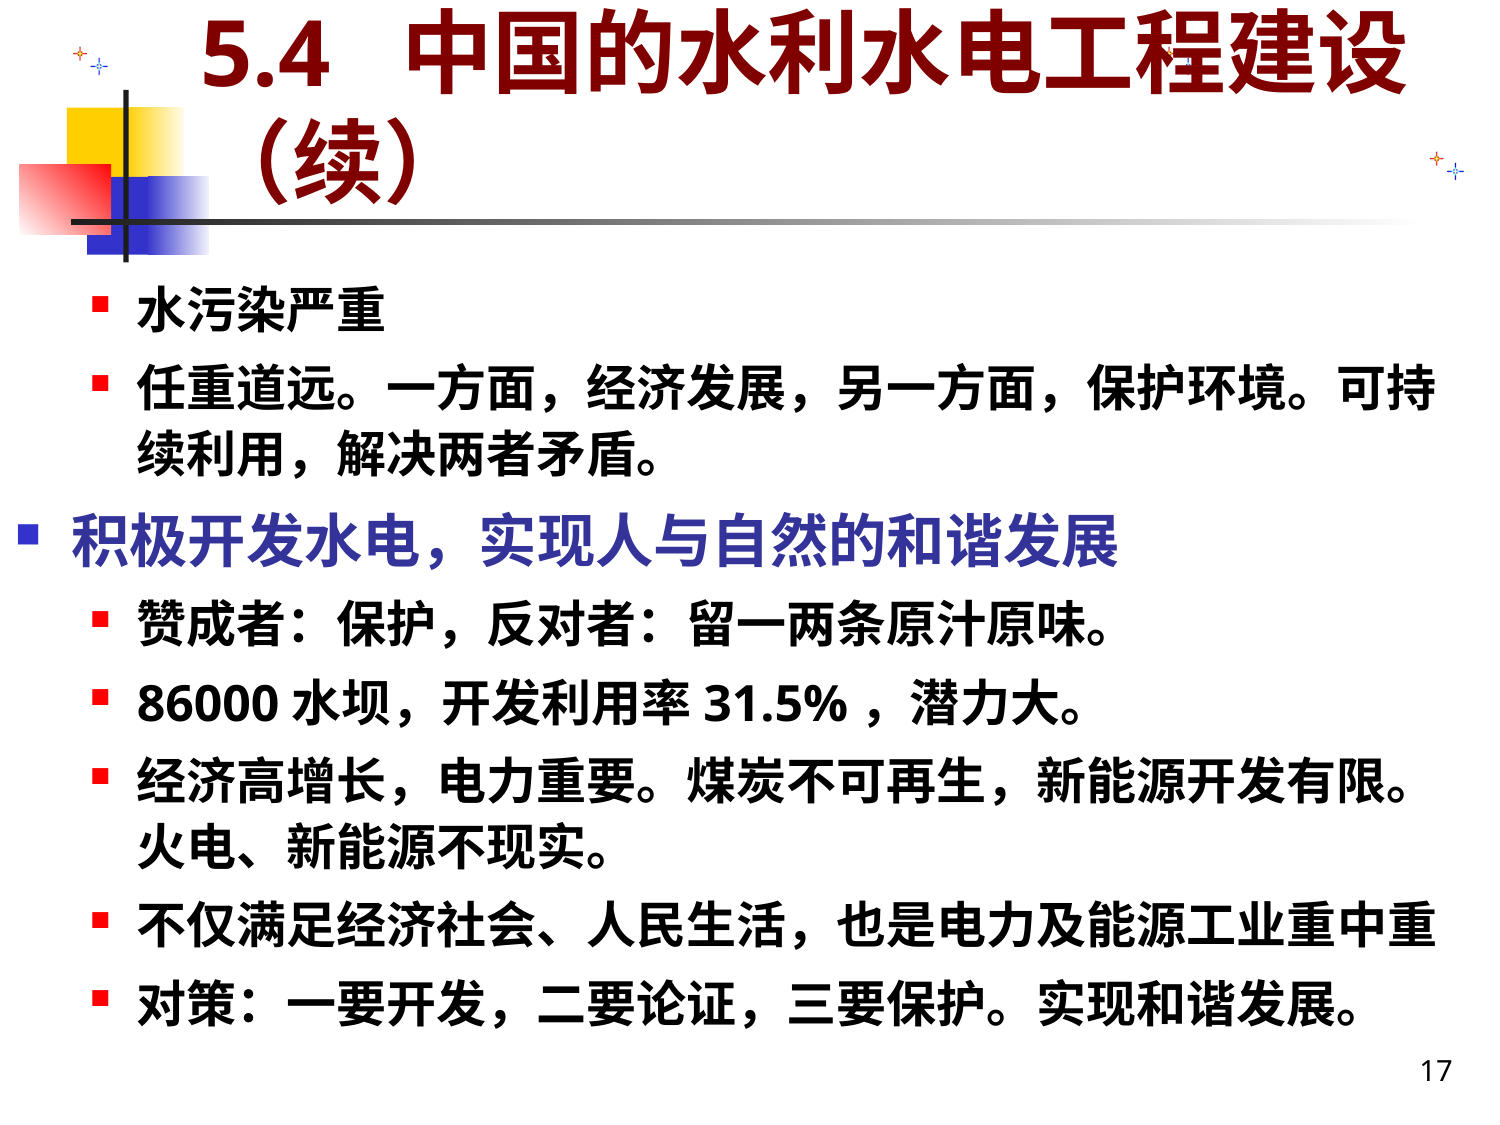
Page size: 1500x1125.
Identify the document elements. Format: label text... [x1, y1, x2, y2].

list 水污染严重 任重道远。一方面，经济发展，另一方面，保护环境。可持续利用，解决两者矛盾。 积极开发水电，实现人与自然的和谐发展 赞成者：保护，反对者：留一两条原汁原味。 86000水坝，开发利用率31.5%，潜力大。 经济高增长，电力重要。煤炭不可再生，新能源开发有限。火电、新能源不现实。 不仅满足经济社会、人民生活，也是电力及能源工业重中重 对策：一要开发，二要论证，三要保护。实现和谐发展。 [0, 264, 1500, 1012]
picture [1151, 42, 1202, 85]
picture [62, 42, 113, 93]
picture [1464, 147, 1469, 198]
title 5.4 中国的水利水电工程建设（续） [185, 85, 1464, 223]
slide_number 17 [1154, 1023, 1468, 1100]
